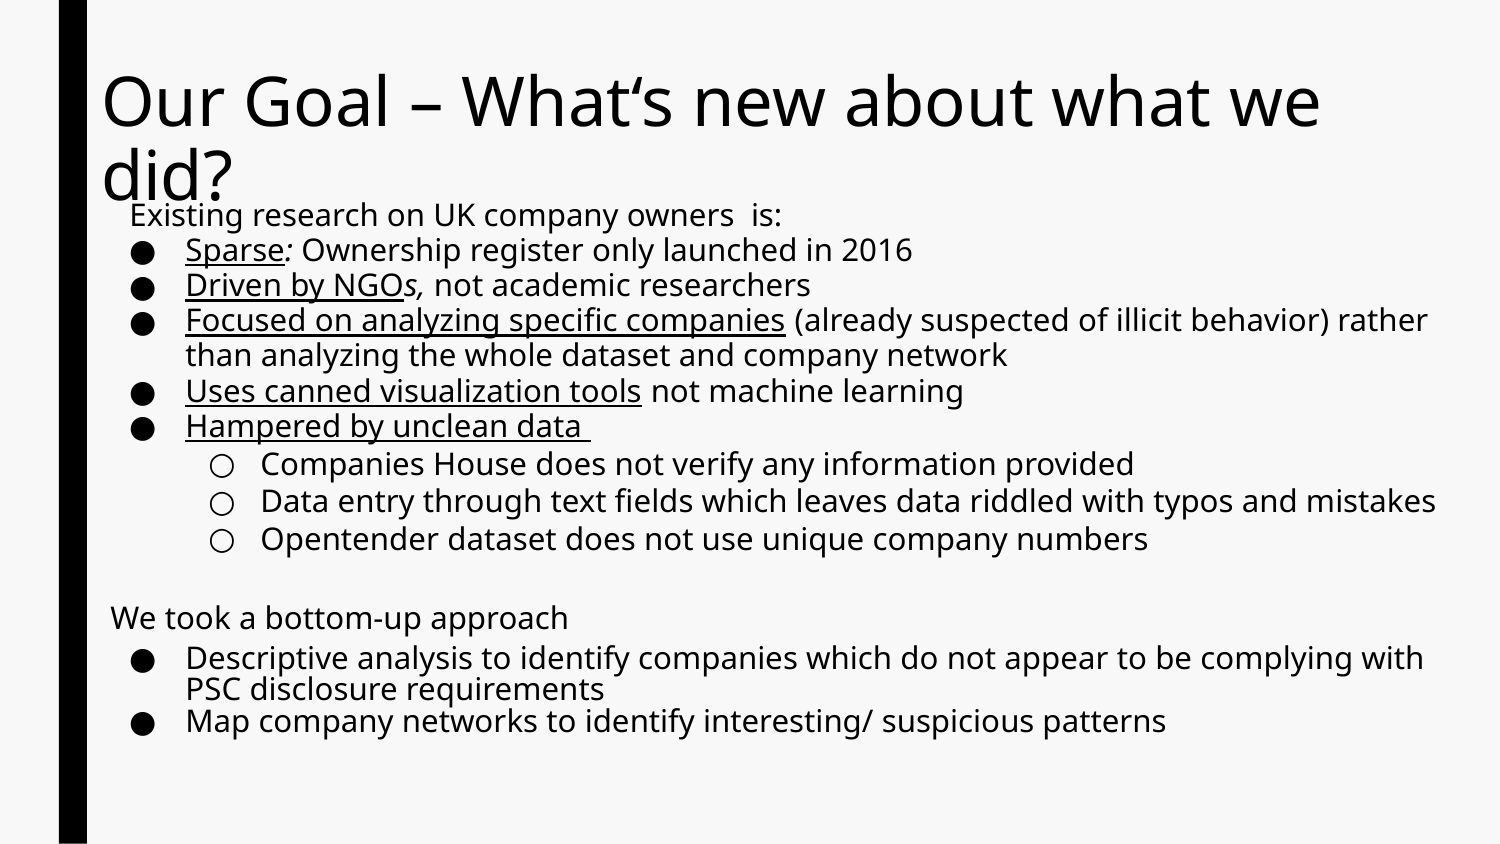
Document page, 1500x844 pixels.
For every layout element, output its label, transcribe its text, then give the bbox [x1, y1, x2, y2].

list Existing research on UK company owners is: Sparse: Ownership register only launched in 2016 Driven by NGOs, not academic researchers Focused on analyzing specific companies (already suspected of illicit behavior) rather than analyzing the whole dataset and company network Uses canned visualization tools not machine learning Hampered by unclean data Companies House does not verify any information provided Data entry through text fields which leaves data riddled with typos and mistakes Opentender dataset does not use unique company numbers We took a bottom-up approach Descriptive analysis to identify companies which do not appear to be complying with PSC disclosure requirements Map company networks to identify interesting/ suspicious patterns [95, 183, 1494, 744]
title Our Goal – What‘s new about what we did? [86, 53, 1484, 147]
